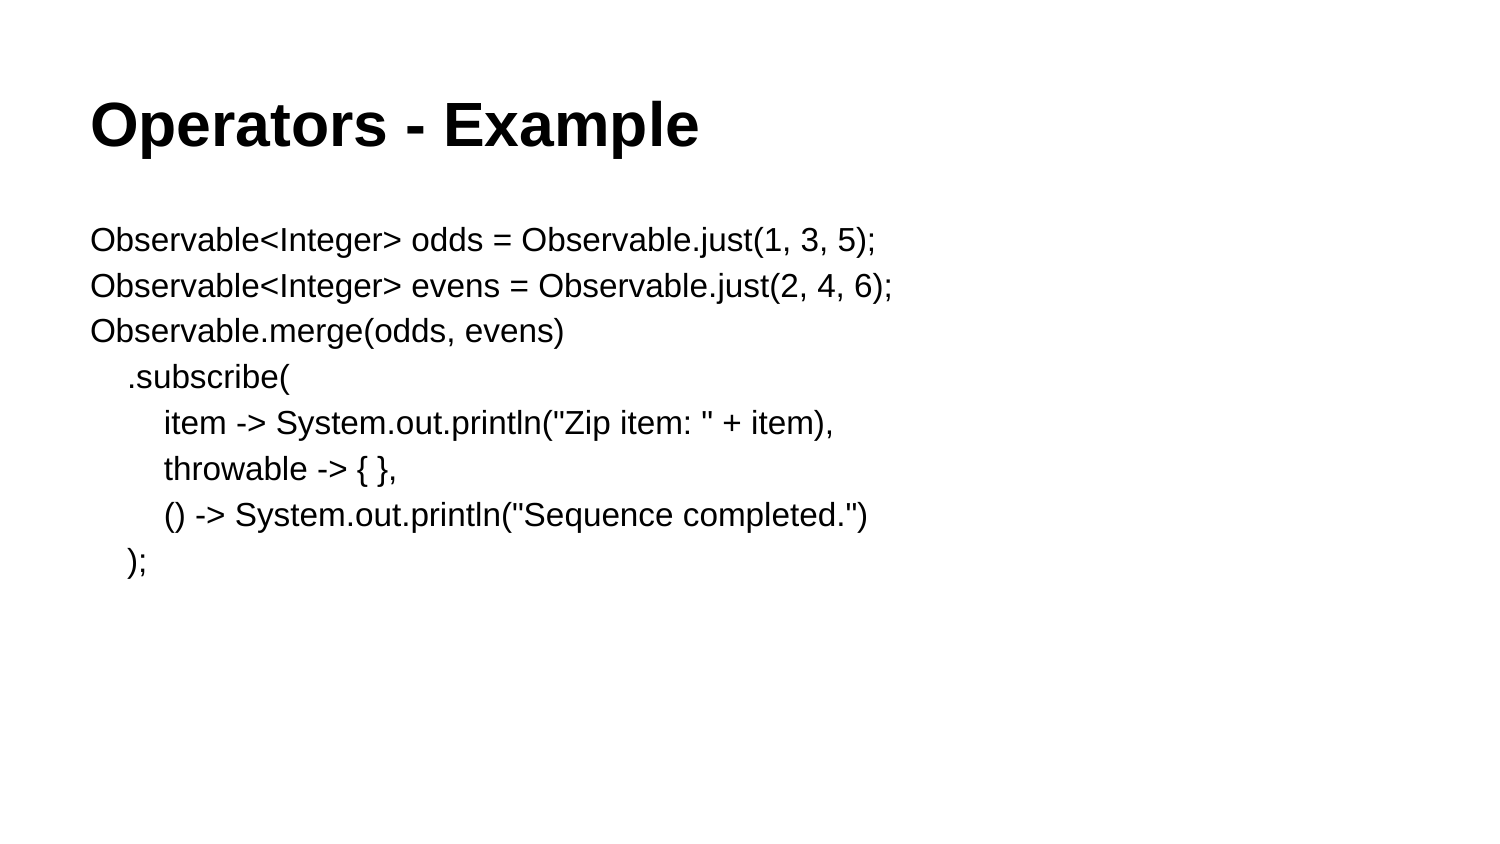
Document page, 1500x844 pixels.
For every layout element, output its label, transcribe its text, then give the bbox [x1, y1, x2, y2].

title Operators - Example [75, 33, 1425, 175]
list Observable<Integer> odds = Observable.just(1, 3, 5); Observable<Integer> evens = Observable.just(2, 4, 6); Observable.merge(odds, evens) .subscribe( item -> System.out.println("Zip item: " + item), throwable -> { }, () -> System.out.println("Sequence completed.") ); [75, 196, 1425, 808]
